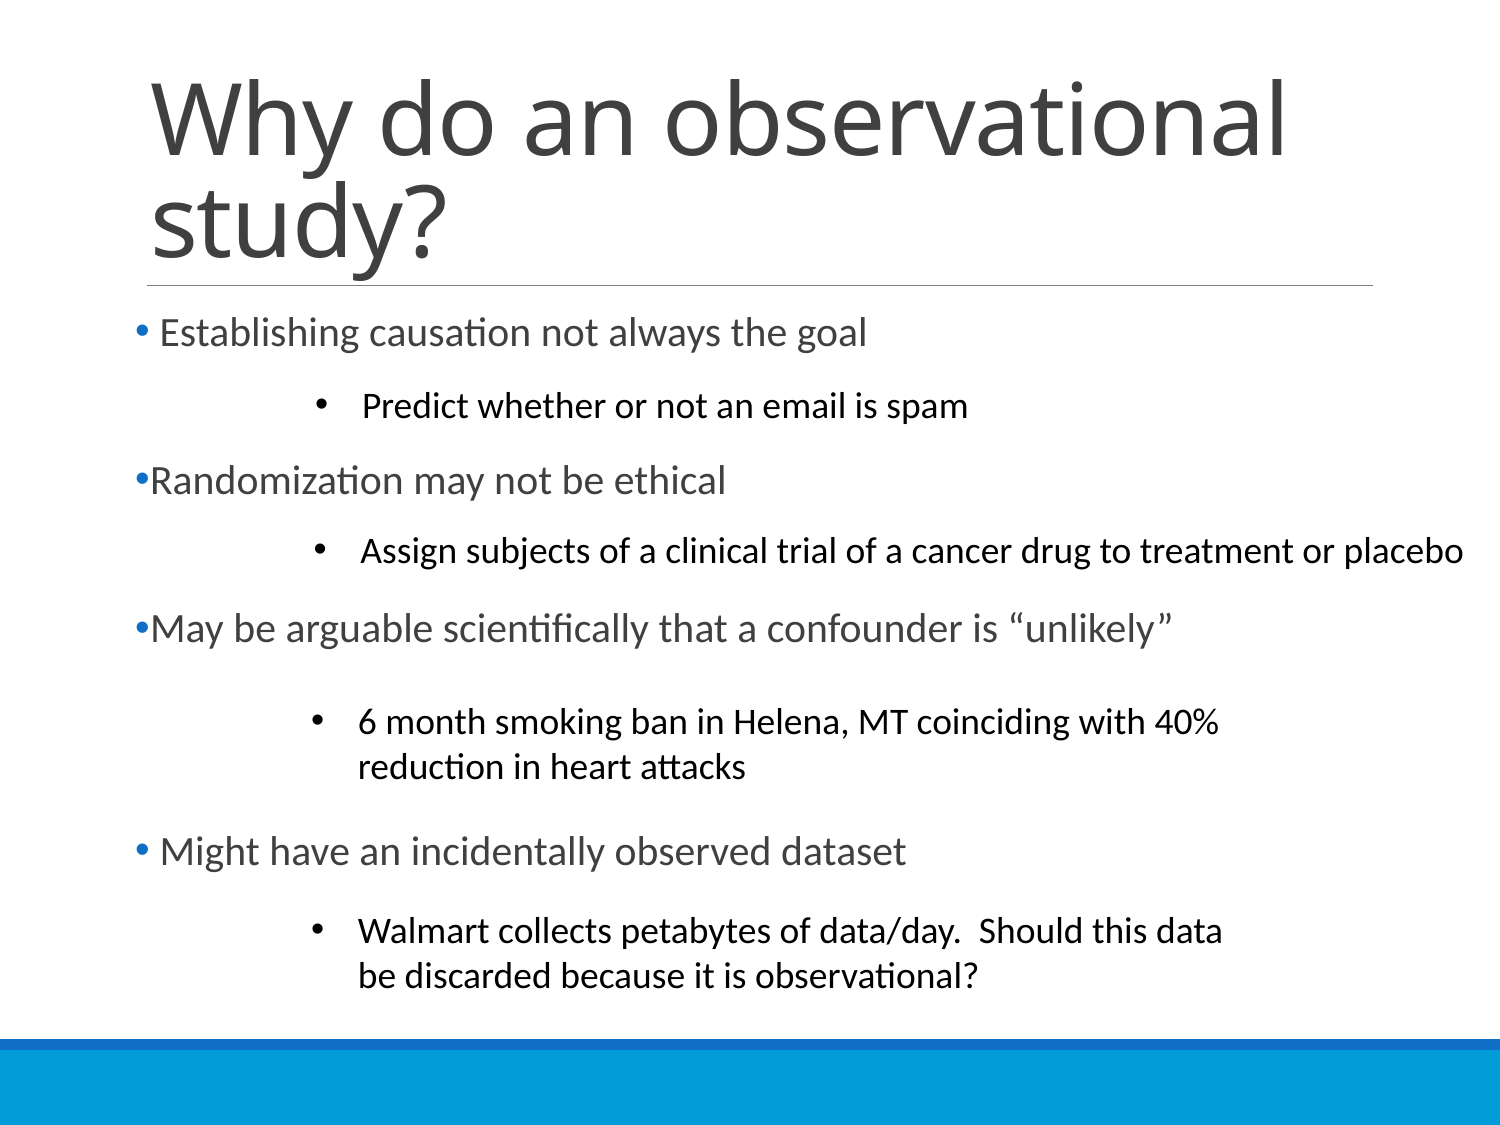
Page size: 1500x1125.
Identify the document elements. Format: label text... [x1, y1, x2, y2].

text_box Assign subjects of a clinical trial of a cancer drug to treatment or placebo [298, 518, 1481, 579]
list Establishing causation not always the goal Randomization may not be ethical May be arguable scientifically that a confounder is “unlikely” Might have an incidentally observed dataset [135, 302, 1373, 1016]
text_box Predict whether or not an email is spam [300, 374, 985, 434]
text_box Walmart collects petabytes of data/day. Should this data be discarded because it is observational? [296, 898, 1269, 1004]
title Why do an observational study? [135, 47, 1373, 285]
text_box 6 month smoking ban in Helena, MT coinciding with 40% reduction in heart attacks [296, 689, 1269, 794]
